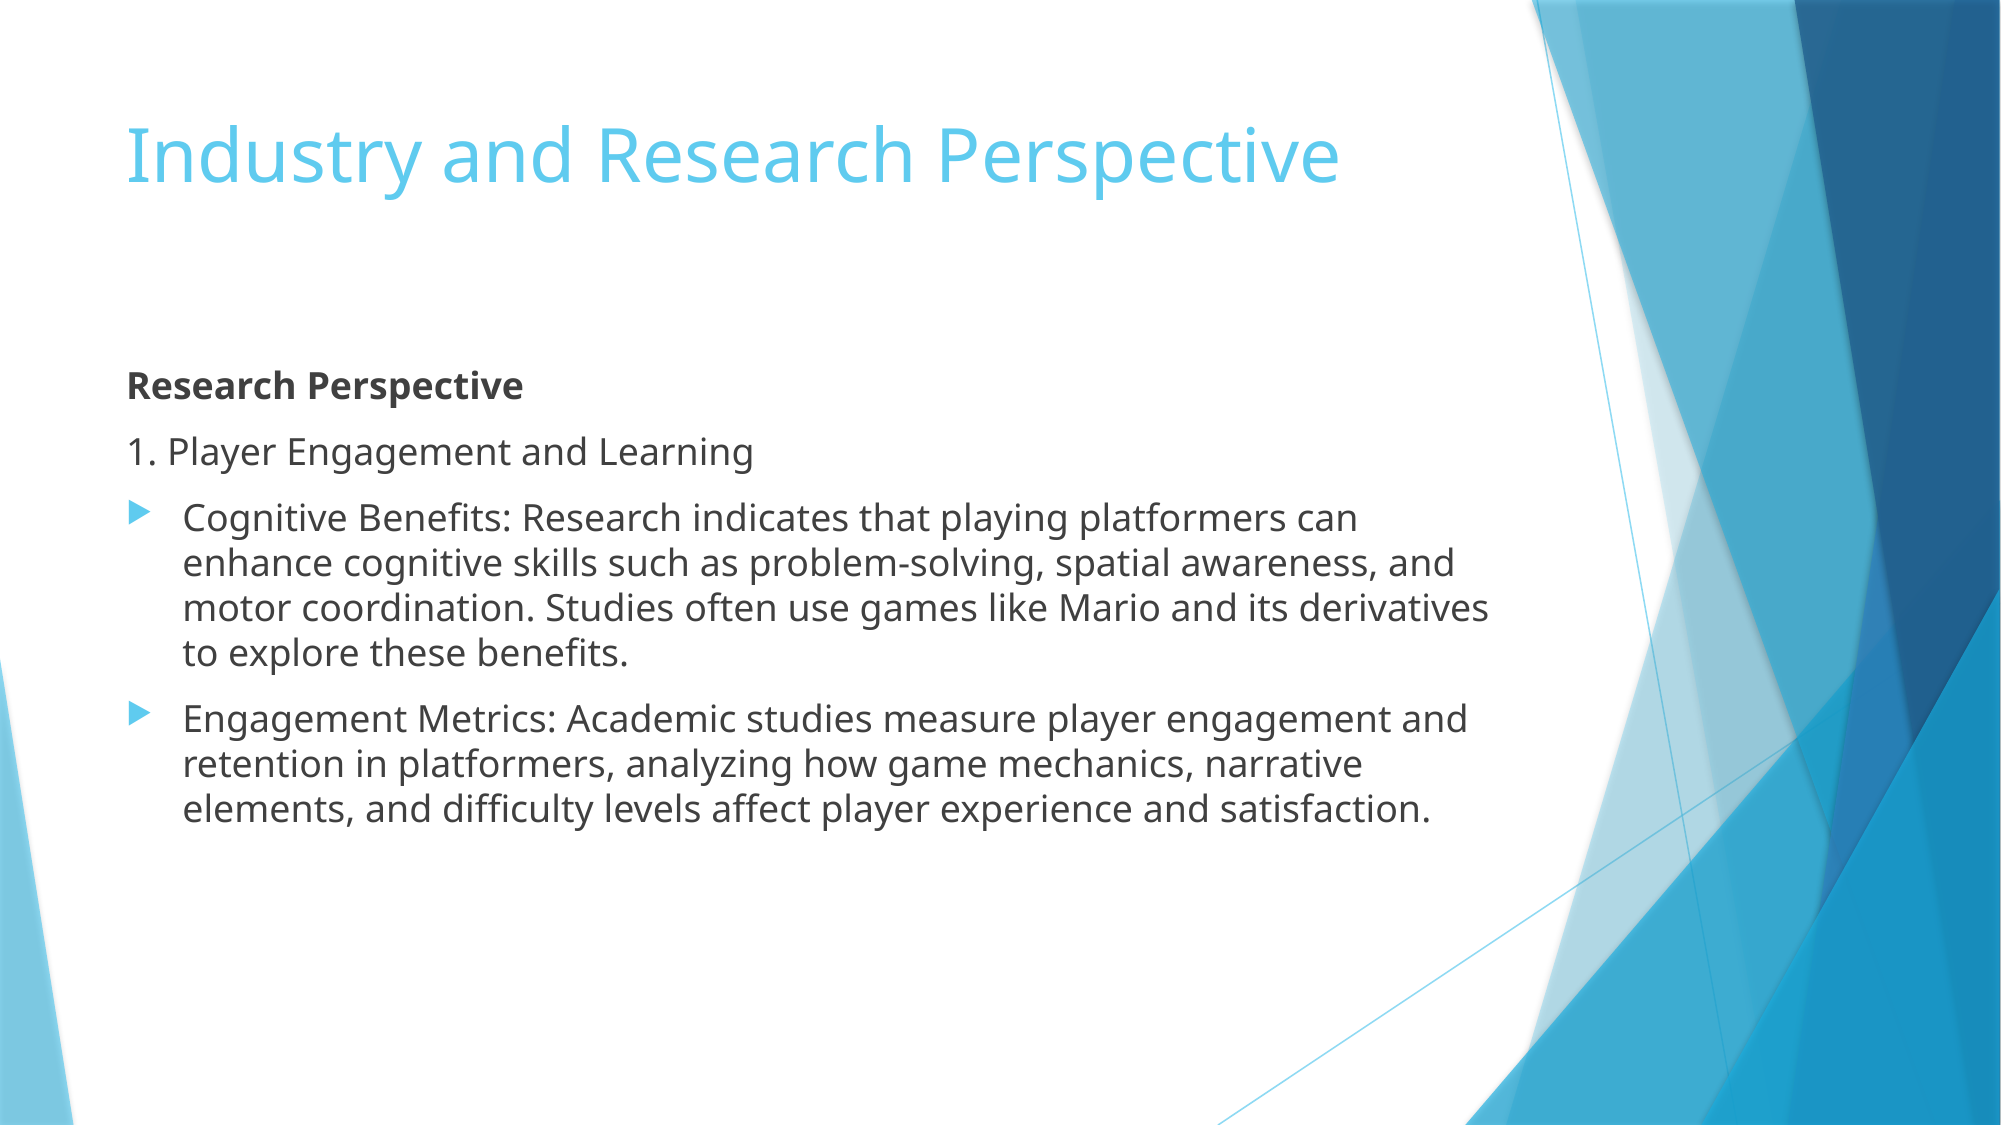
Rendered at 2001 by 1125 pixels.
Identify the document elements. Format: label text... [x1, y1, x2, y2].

list Research Perspective 1. Player Engagement and Learning Cognitive Benefits: Research indicates that playing platformers can enhance cognitive skills such as problem-solving, spatial awareness, and motor coordination. Studies often use games like Mario and its derivatives to explore these benefits. Engagement Metrics: Academic studies measure player engagement and retention in platformers, analyzing how game mechanics, narrative elements, and difficulty levels affect player experience and satisfaction. [111, 354, 1522, 992]
title Industry and Research Perspective [111, 99, 1522, 317]
